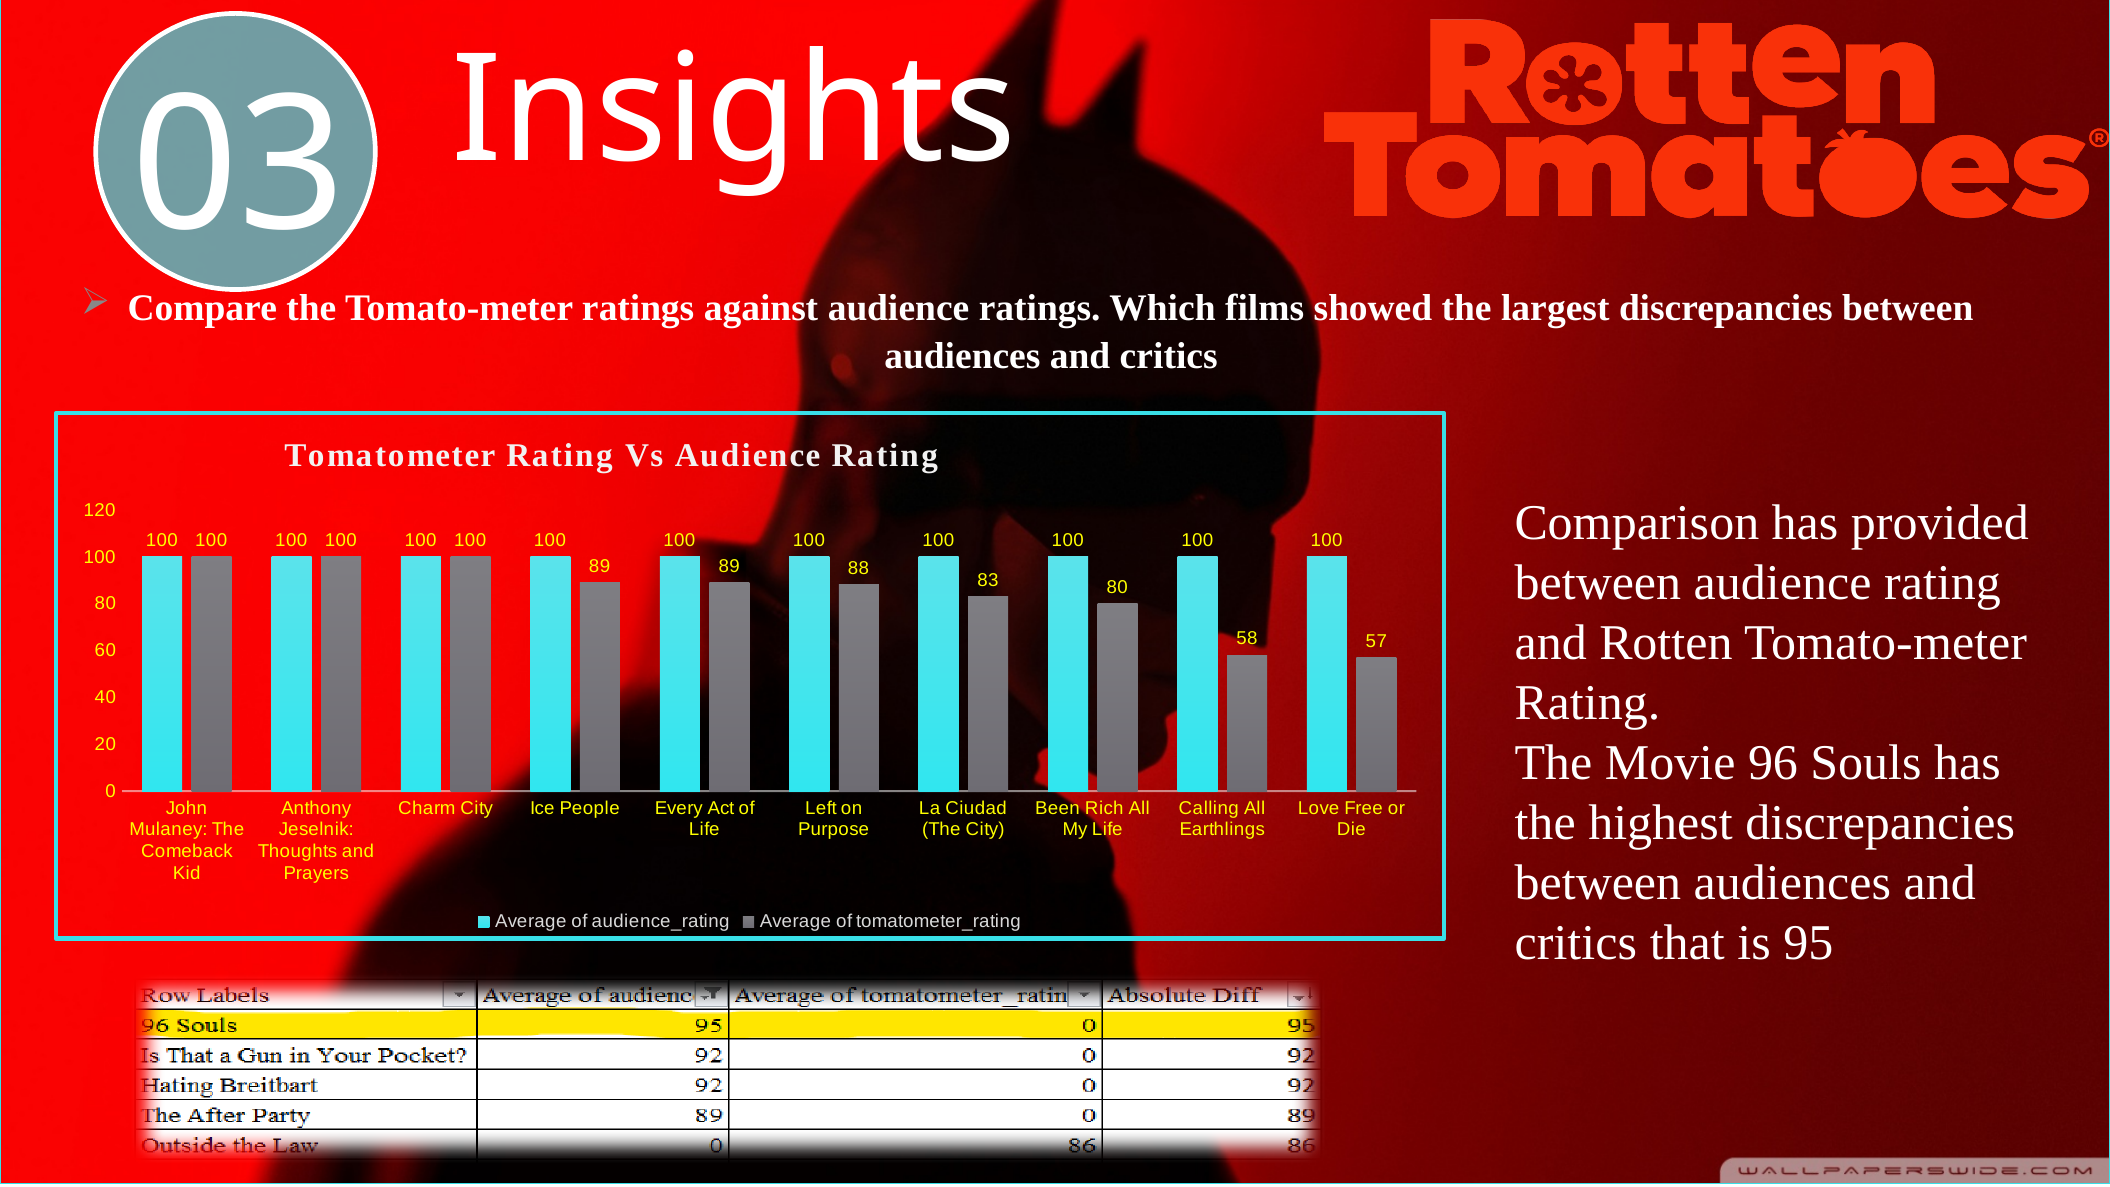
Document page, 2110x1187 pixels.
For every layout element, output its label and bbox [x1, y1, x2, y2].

chart [53, 410, 1447, 941]
picture [0, 0, 2110, 1184]
